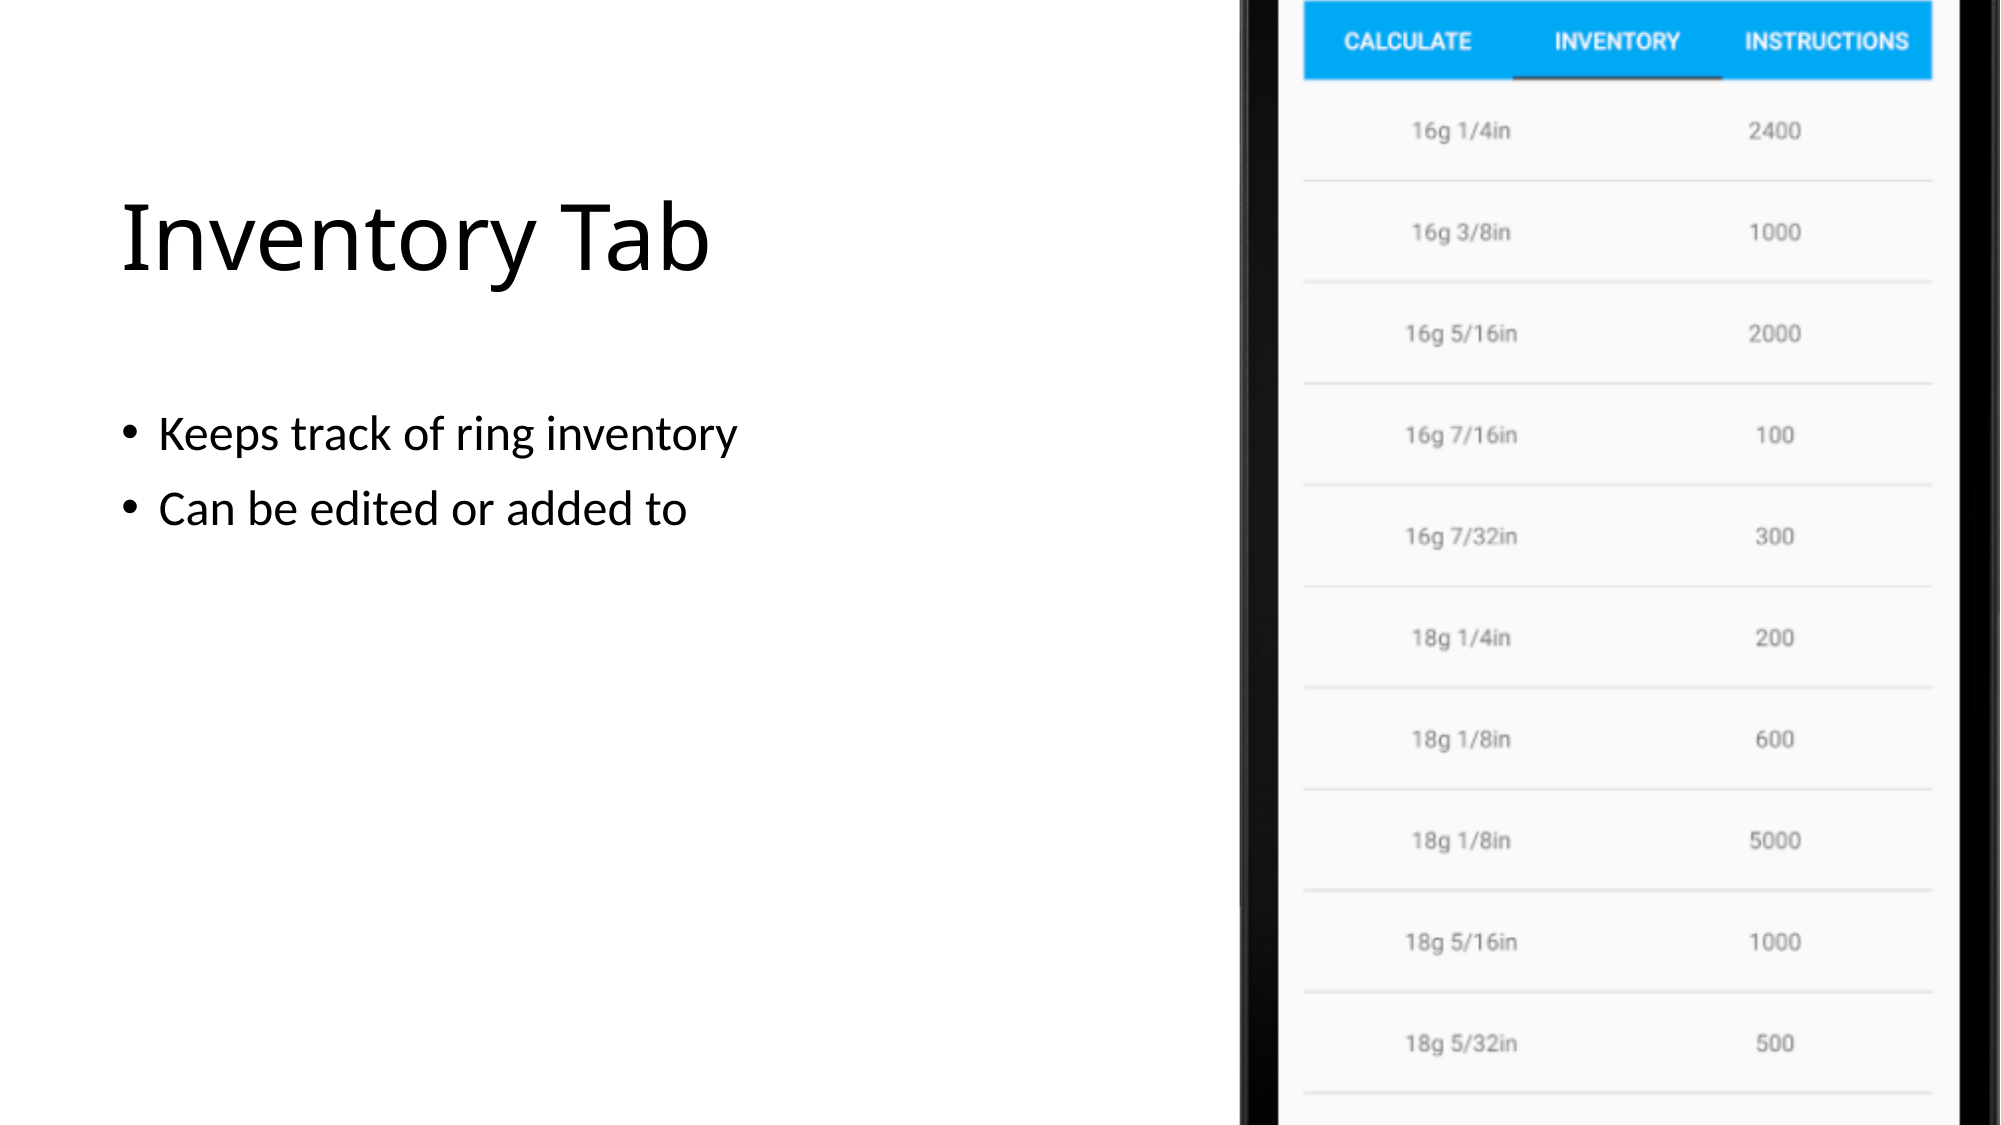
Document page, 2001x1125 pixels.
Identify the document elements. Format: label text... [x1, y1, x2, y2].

title Inventory Tab [106, 103, 1187, 379]
list Keeps track of ring inventory Can be edited or added to [106, 399, 1187, 1021]
picture [1239, 0, 2000, 1125]
